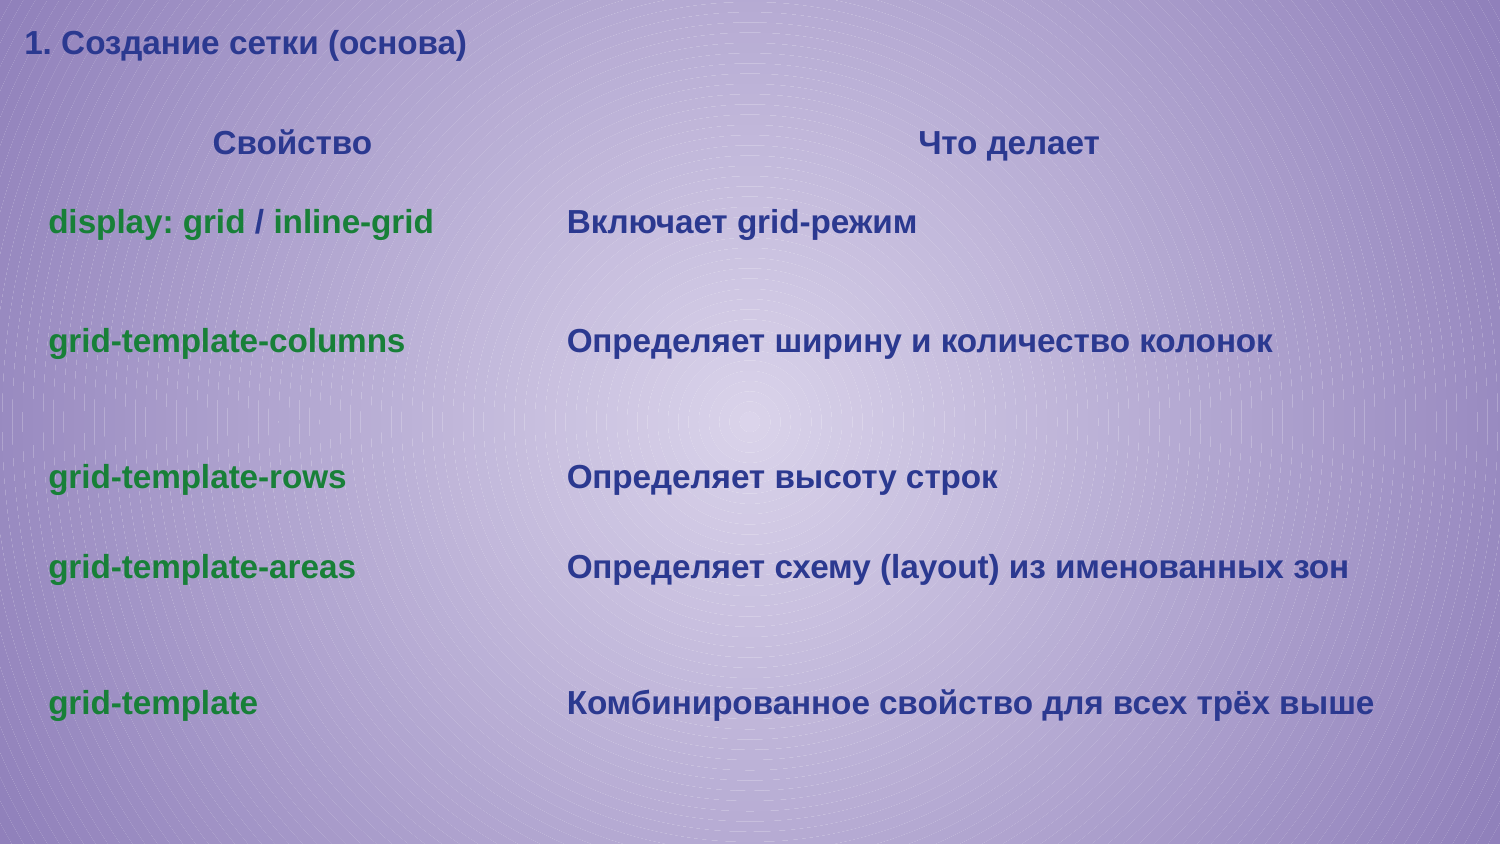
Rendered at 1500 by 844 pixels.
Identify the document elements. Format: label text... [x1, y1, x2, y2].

table_cell grid-template-areas [33, 533, 552, 670]
table_cell grid-template-rows [33, 444, 552, 533]
table_cell grid-template [33, 670, 552, 806]
table_cell Определяет схему (layout) из именованных зон [552, 533, 1467, 670]
table_cell Определяет ширину и количество колонок [552, 308, 1467, 444]
table_cell display: grid / inline-grid [33, 188, 552, 308]
table_header Свойство [33, 104, 552, 188]
table_cell Комбинированное свойство для всех трёх выше [552, 670, 1467, 806]
table_cell grid-template-columns [33, 308, 552, 444]
table_header Что делает [552, 104, 1467, 188]
text_box 1. Создание сетки (основа) [0, 0, 1471, 76]
table_cell Включает grid-режим [552, 188, 1467, 308]
table_cell Определяет высоту строк [552, 444, 1467, 533]
